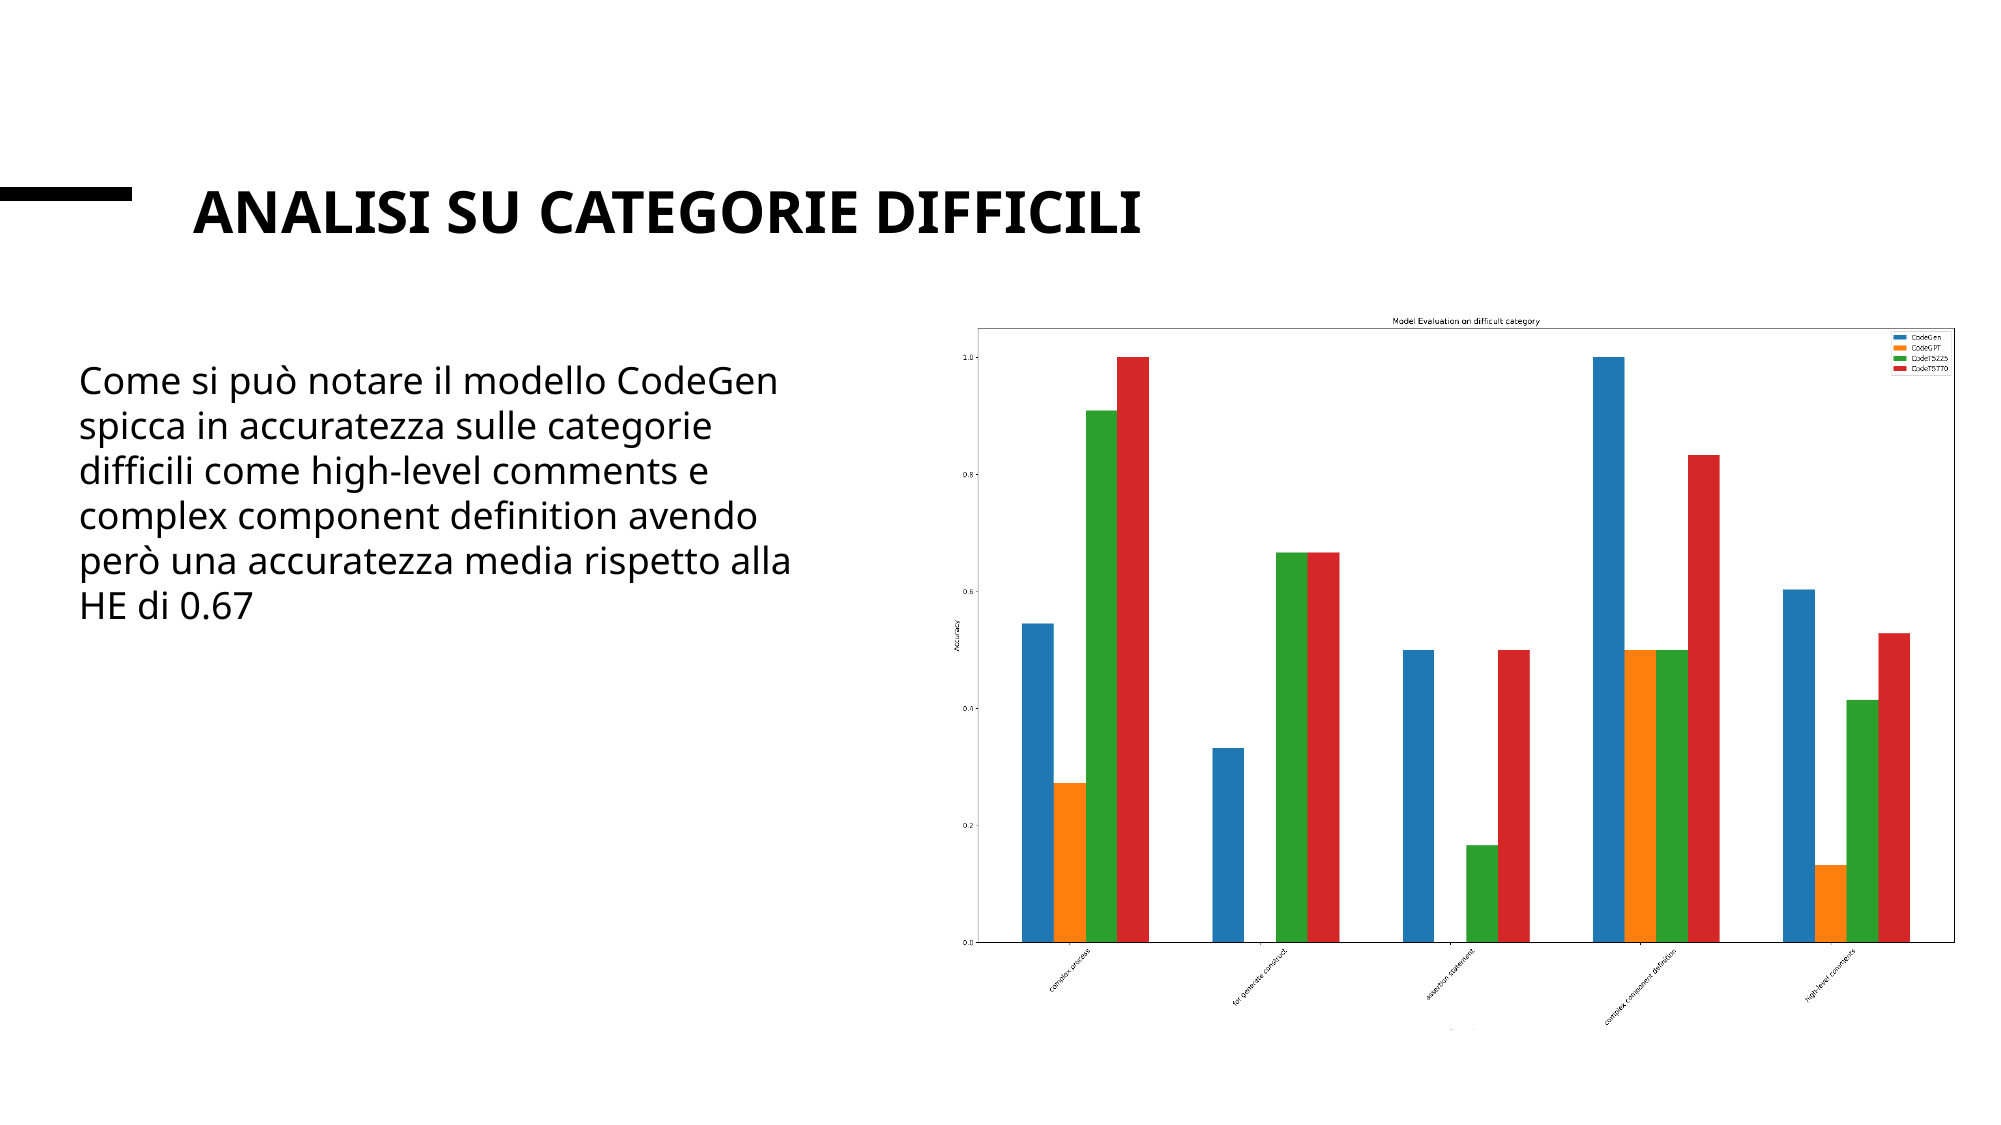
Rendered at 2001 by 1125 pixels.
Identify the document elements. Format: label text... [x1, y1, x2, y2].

title Analisi su categorie Difficili [178, 178, 1807, 392]
text_box Come si può notare il modello CodeGen spicca in accuratezza sulle categorie difficili come high-level comments e complex component definition avendo però una accuratezza media rispetto alla HE di 0.67 [64, 349, 841, 635]
picture [932, 294, 1986, 1030]
